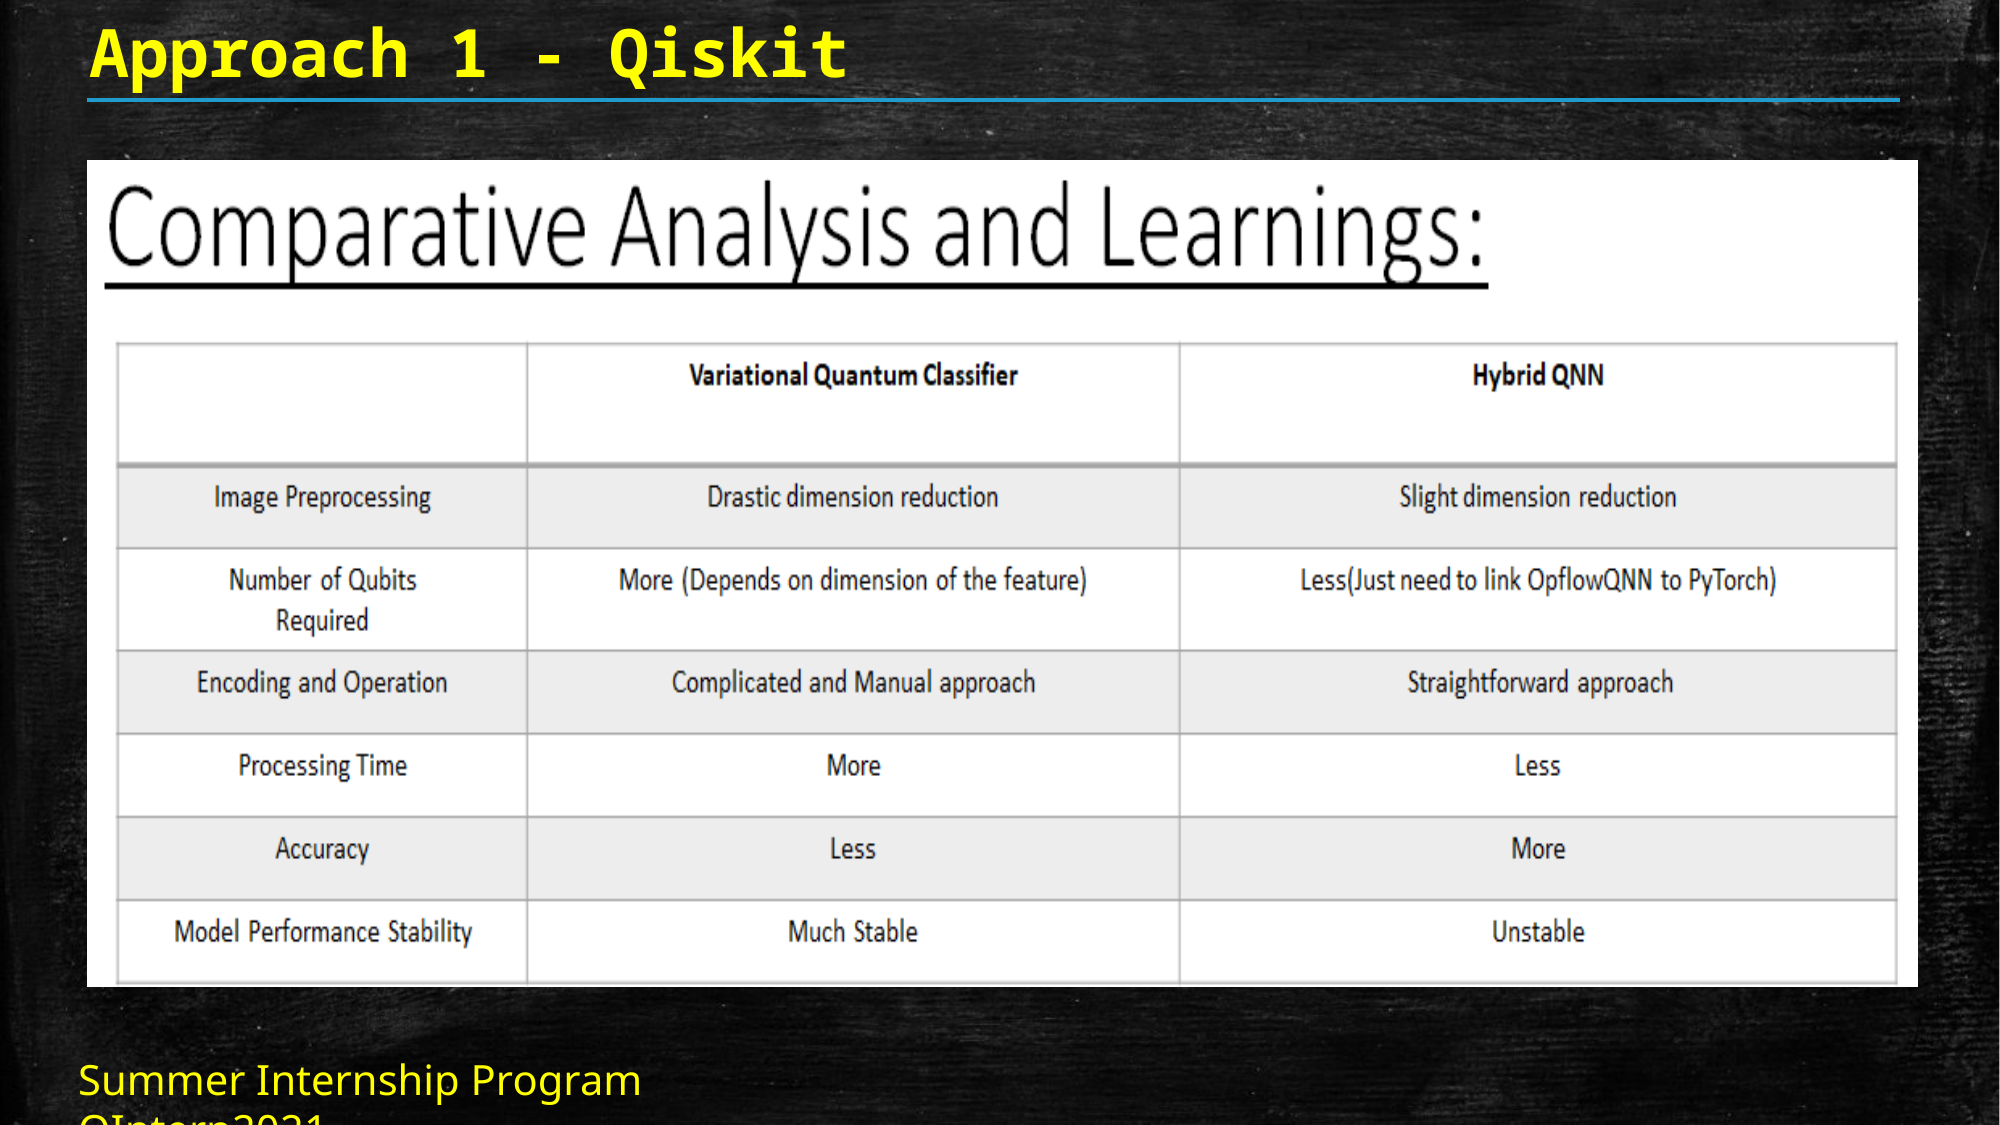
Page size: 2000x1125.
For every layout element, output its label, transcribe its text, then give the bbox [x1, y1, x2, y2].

picture [87, 159, 1918, 987]
text_box Approach 1 - Qiskit [74, 12, 1925, 100]
text_box Summer Internship Program QIntern2021 [63, 1046, 1938, 1125]
